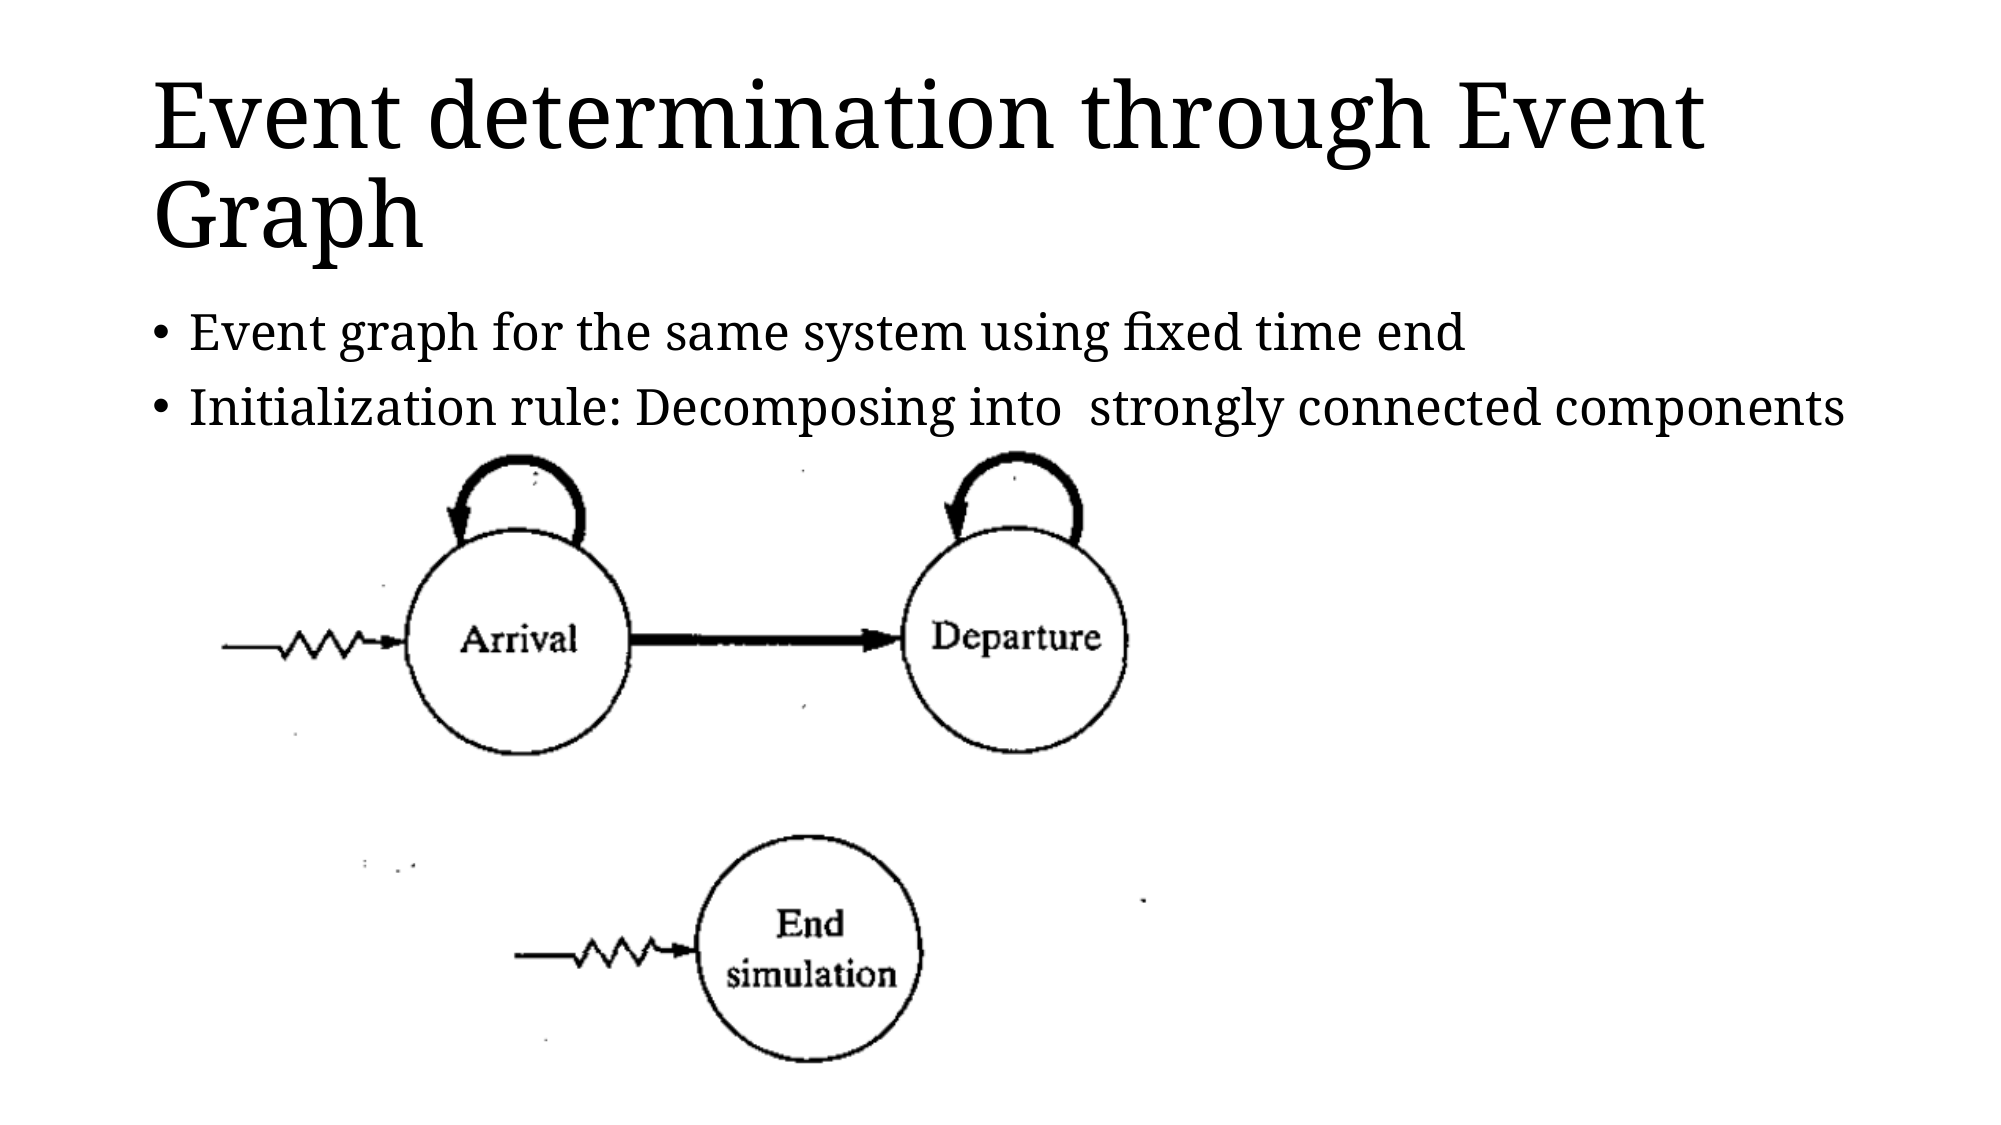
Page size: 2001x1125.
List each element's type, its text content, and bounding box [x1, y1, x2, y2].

list Event graph for the same system using fixed time end Initialization rule: Decomposing into strongly connected components [137, 299, 1863, 1014]
picture [201, 448, 1154, 1087]
title Event determination through Event Graph [137, 59, 1863, 278]
